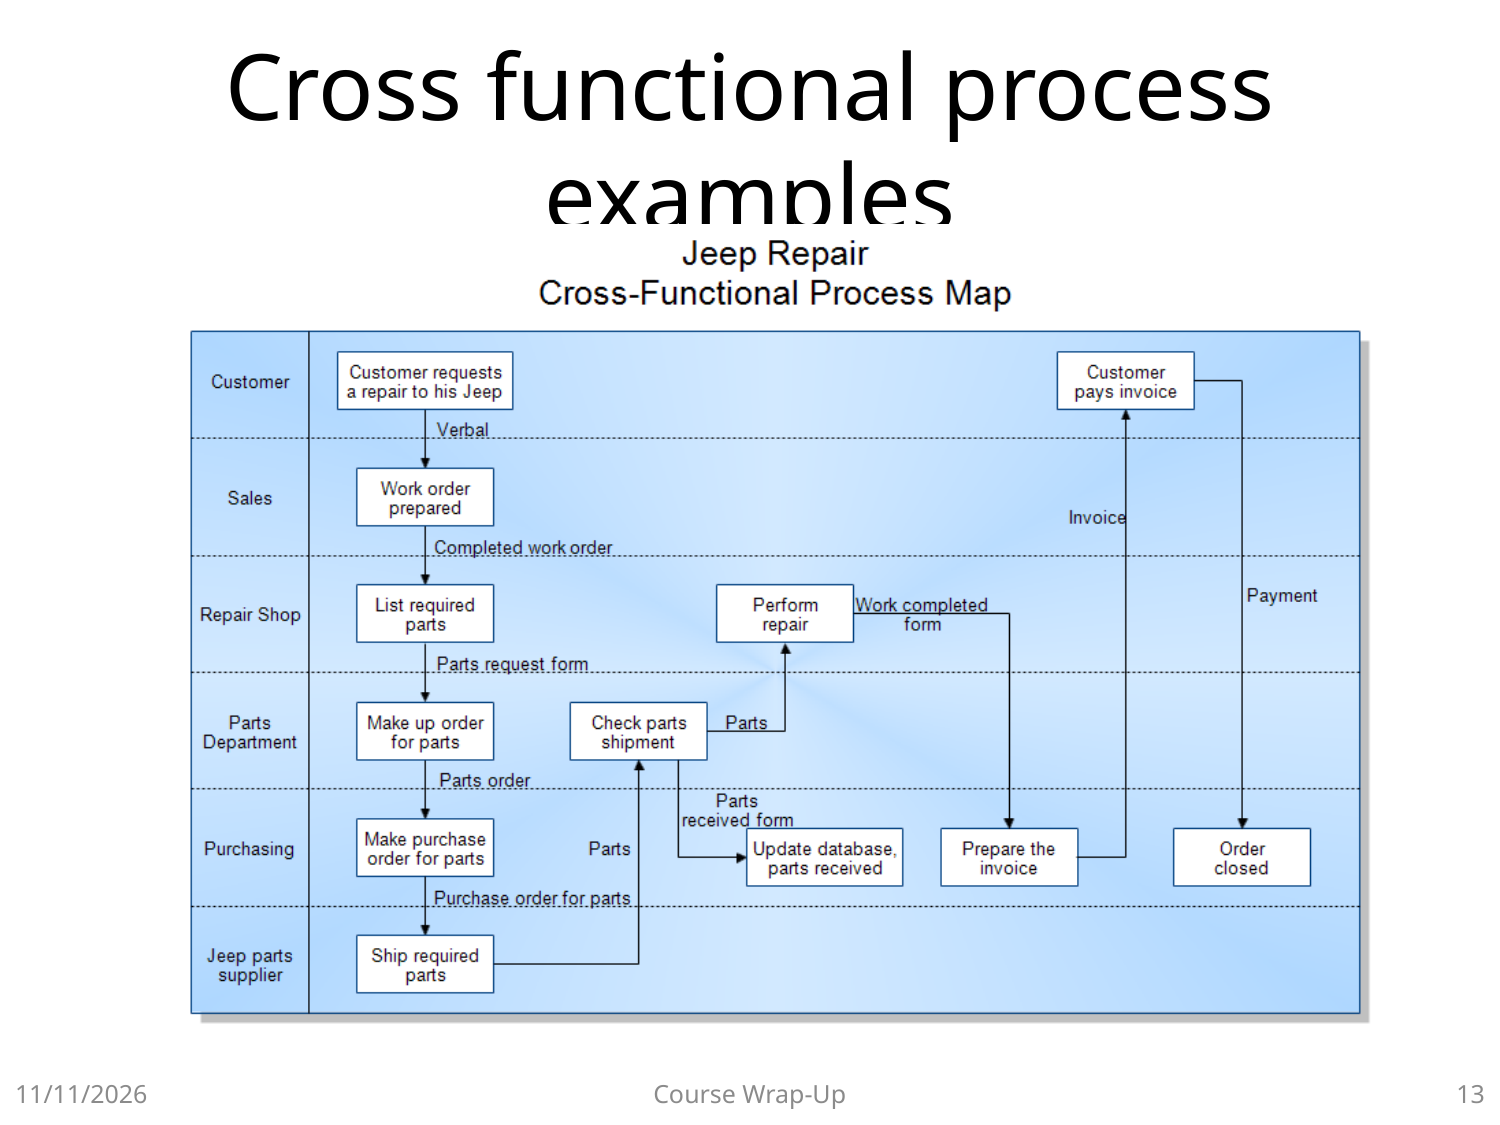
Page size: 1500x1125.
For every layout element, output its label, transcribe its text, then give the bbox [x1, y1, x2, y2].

title Cross functional process examples [75, 45, 1425, 233]
slide_number 12 [1149, 1065, 1500, 1125]
footer Course Wrap-Up [512, 1065, 988, 1125]
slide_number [0, 1065, 350, 1125]
picture [162, 224, 1388, 1032]
